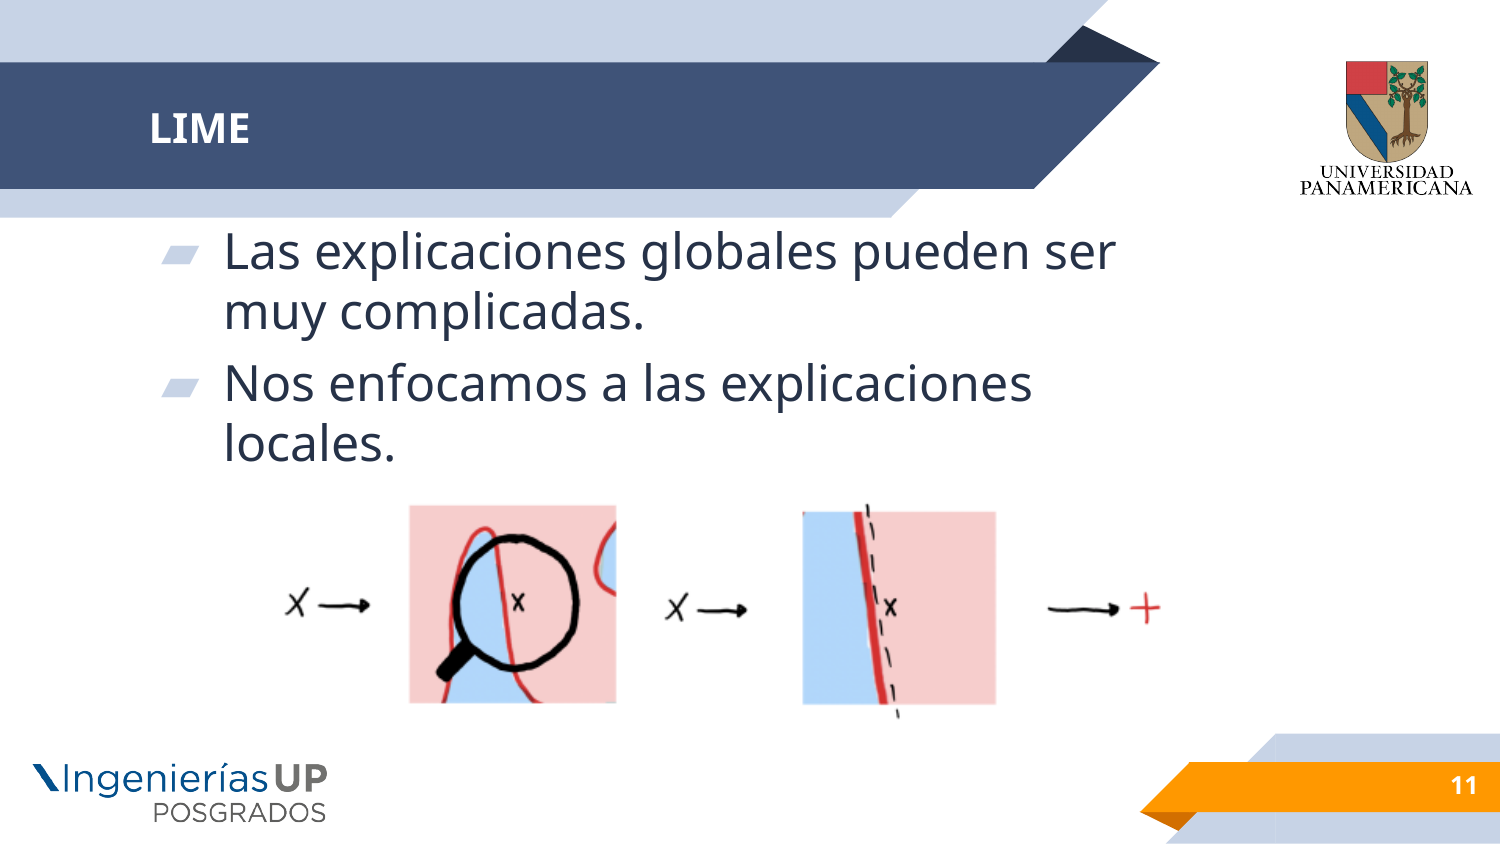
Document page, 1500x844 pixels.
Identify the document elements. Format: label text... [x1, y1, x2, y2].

list Las explicaciones globales pueden ser muy complicadas. Nos enfocamos a las explicaciones locales. [133, 217, 1140, 474]
title LIME [133, 64, 1035, 190]
picture [1286, 44, 1490, 210]
slide_number 11 [1249, 760, 1494, 813]
picture [15, 473, 1175, 844]
